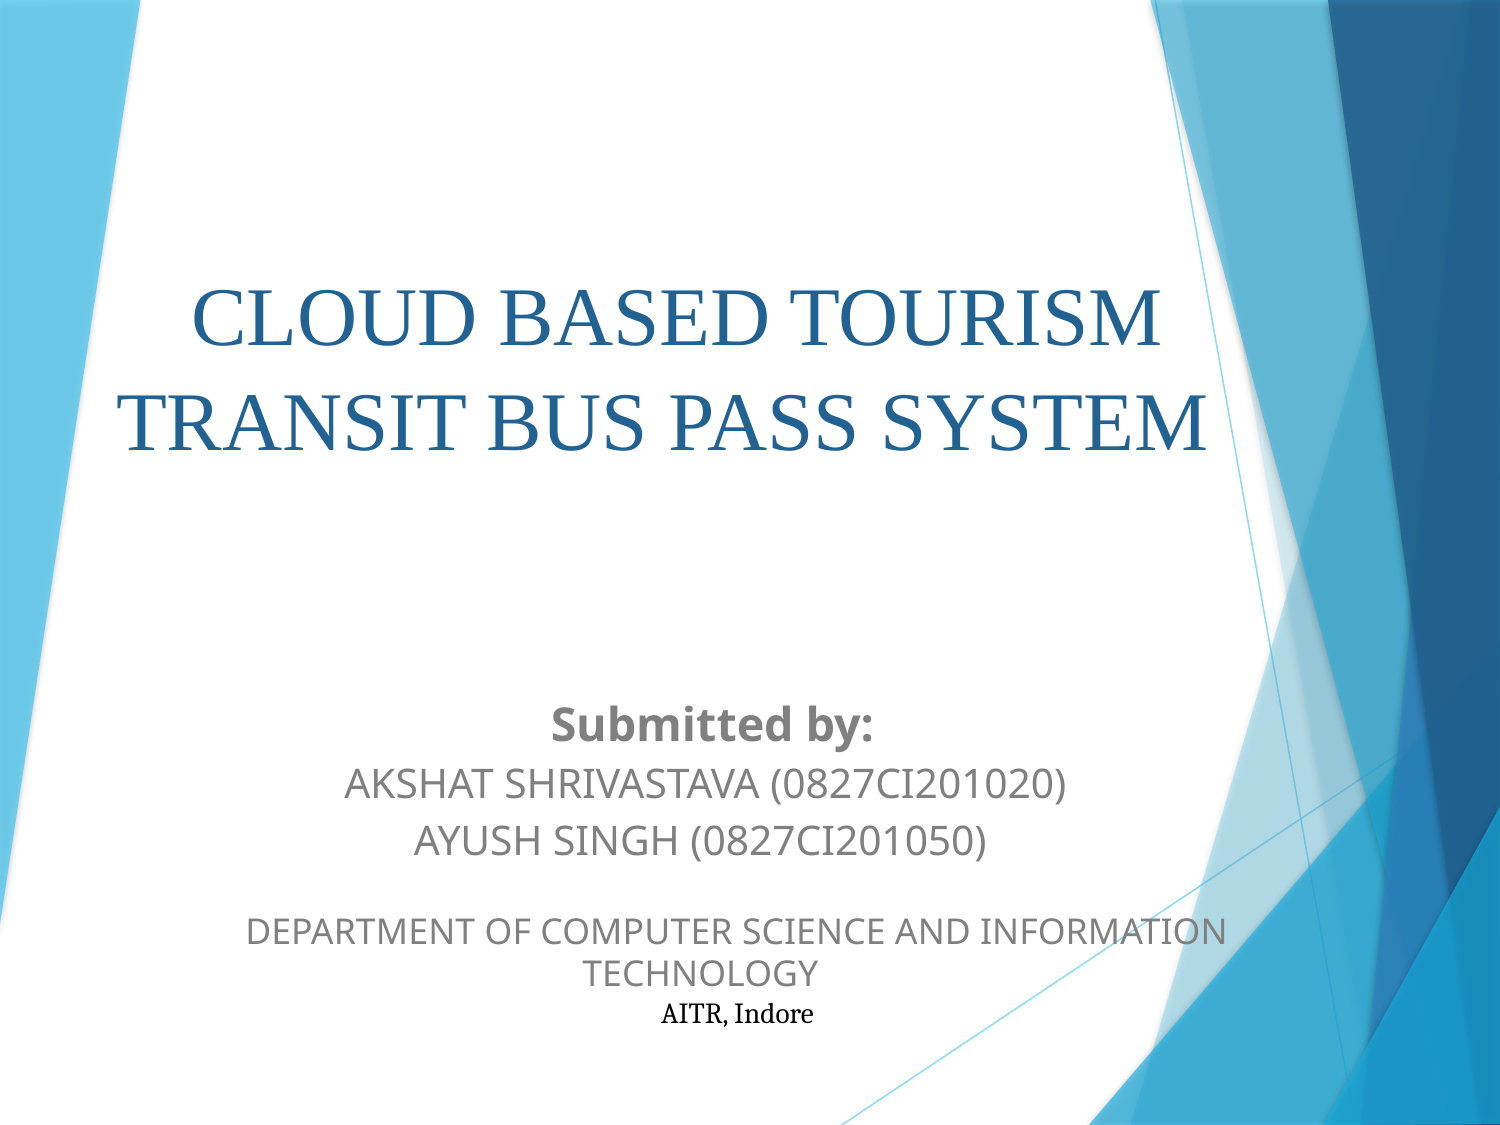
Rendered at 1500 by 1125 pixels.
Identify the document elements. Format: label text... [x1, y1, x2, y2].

subtitle Submitted by: AKSHAT SHRIVASTAVA (0827CI201020) AYUSH SINGH (0827CI201050) DEPARTMENT OF COMPUTER SCIENCE AND INFORMATION TECHNOLOGY [75, 687, 1326, 1054]
title CLOUD BASED TOURISM TRANSIT BUS PASS SYSTEM [50, 200, 1275, 475]
text_box AITR, Indore [362, 987, 1113, 1038]
